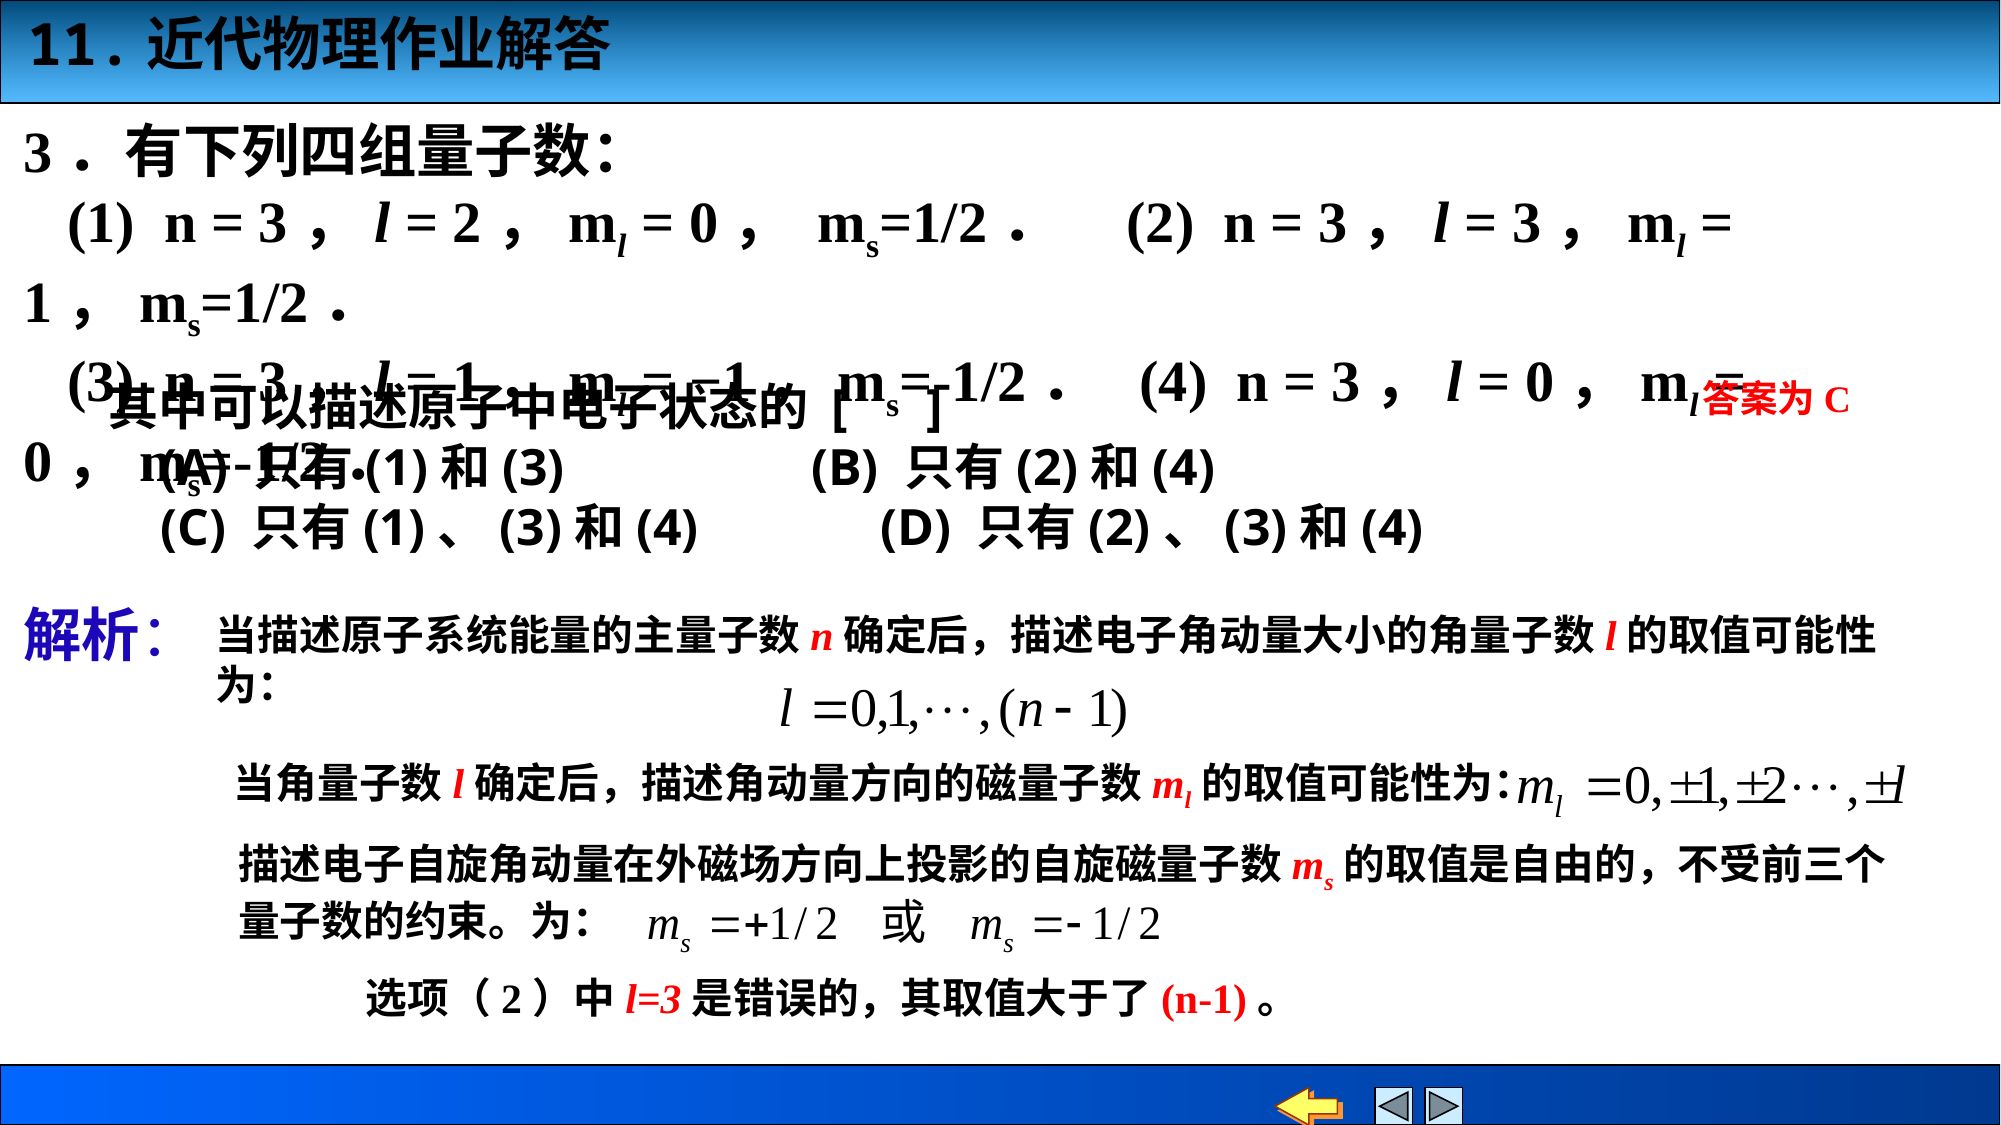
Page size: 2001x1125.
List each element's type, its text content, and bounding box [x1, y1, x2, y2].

text_box 答案为C [1687, 367, 1866, 428]
text_box 其中可以描述原子中电子状态的 [ ] (A) 只有(1)和(3) (B) 只有(2)和(4) (C) 只有(1)、(3)和(4) (D) 只有(2)、(3)和(4) [93, 367, 1465, 563]
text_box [639, 892, 1168, 964]
text_box 当描述原子系统能量的主量子数n确定后，描述电子角动量大小的角量子数l的取值可能性为： [201, 601, 1920, 717]
text_box 解析： [8, 591, 224, 676]
text_box 选项（2）中l=3是错误的，其取值大于了(n-1)。 [351, 963, 1342, 1029]
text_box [771, 676, 1139, 750]
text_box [1507, 749, 1920, 831]
text_box 描述电子自旋角动量在外磁场方向上投影的自旋磁量子数ms的取值是自由的，不受前三个量子数的约束。为： [223, 830, 1906, 953]
text_box 3．有下列四组量子数： (1) n = 3，l = 2，ml = 0， ms=1/2． (2) n = 3，l = 3，ml = 1，ms=1/2． (3) n = 3，l = 1，ml = −1，ms=-1/2． (4) n = 3，l = 0，ml = 0，ms=-1/2． [8, 106, 1984, 511]
text_box 当角量子数l确定后，描述角动量方向的磁量子数ml的取值可能性为： [219, 749, 1507, 822]
